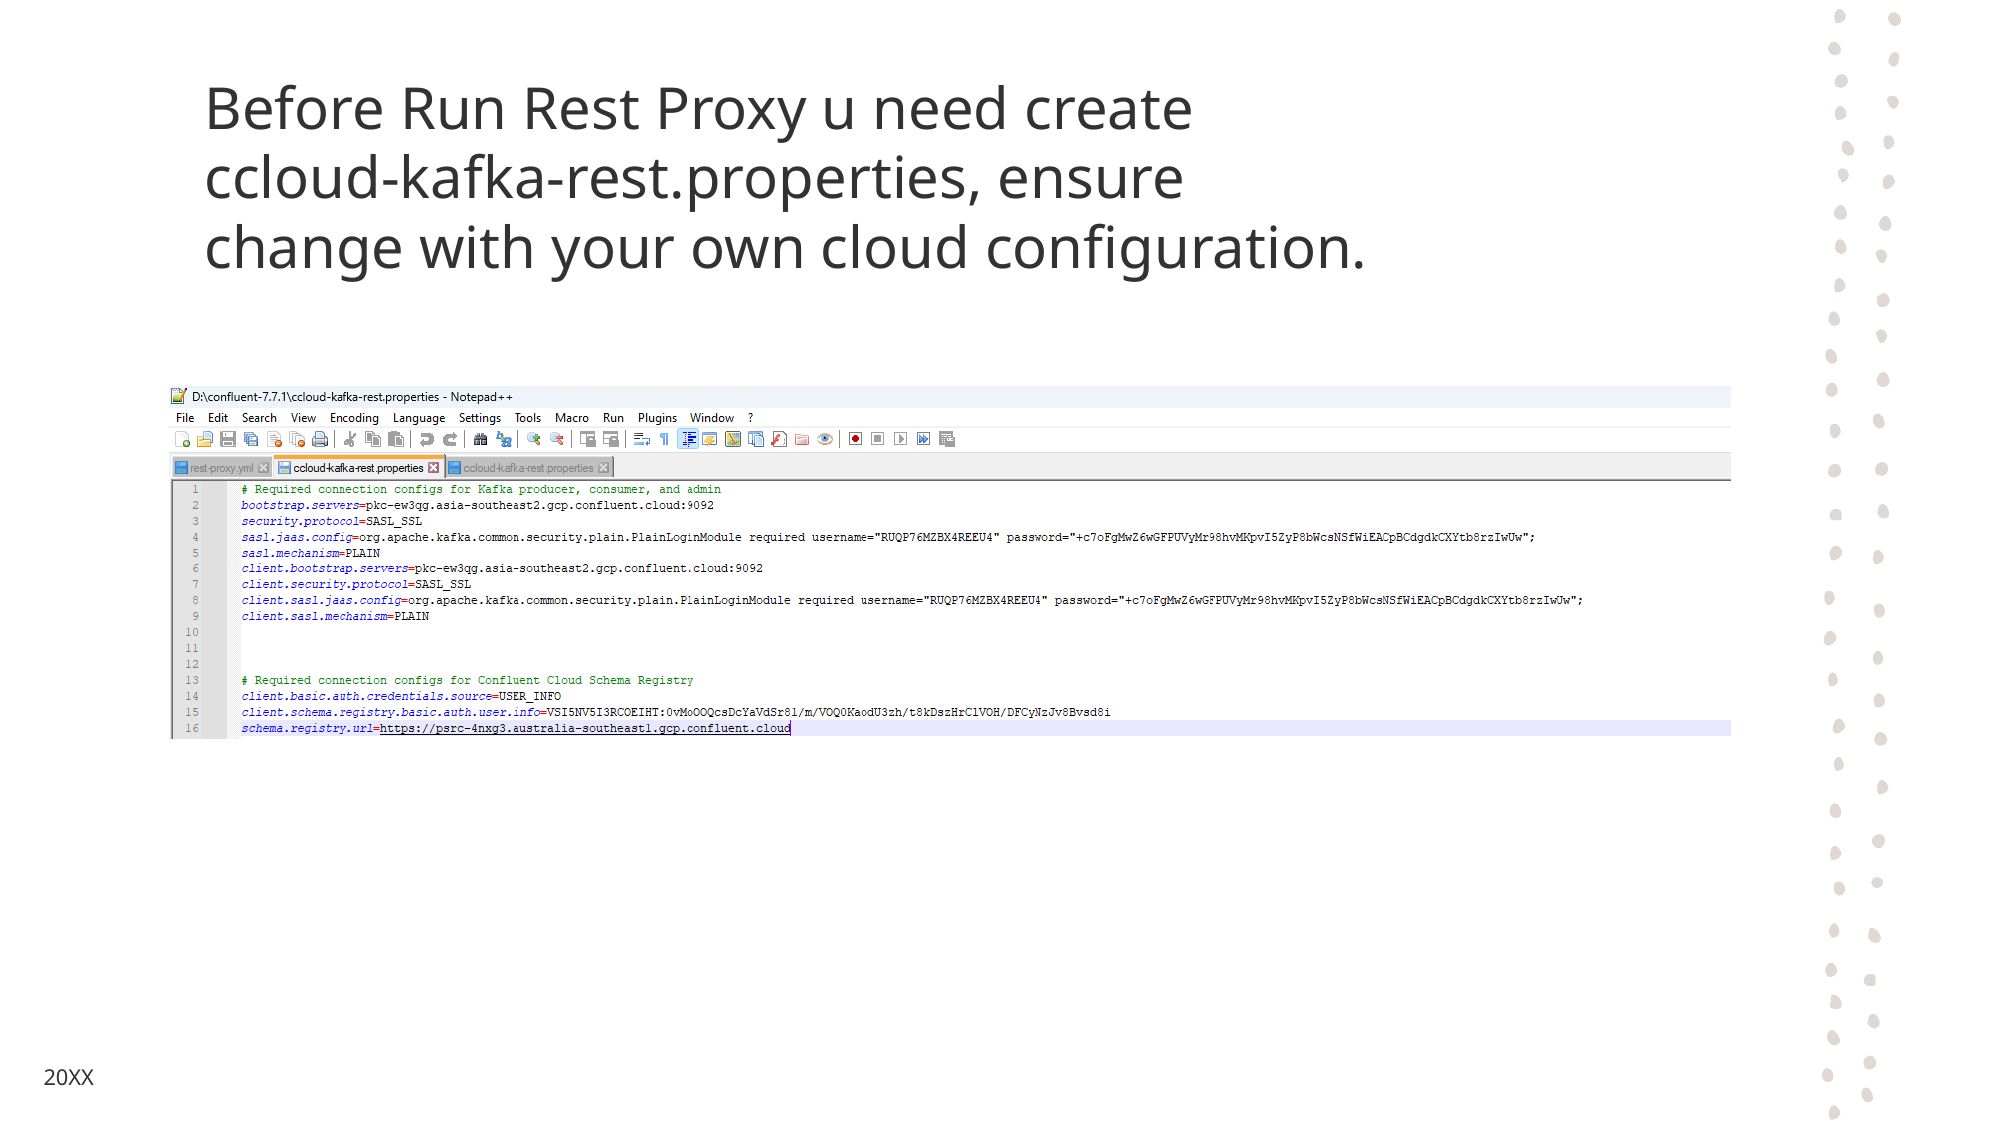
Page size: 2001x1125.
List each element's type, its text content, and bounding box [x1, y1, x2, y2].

title Before Run Rest Proxy u need create ccloud-kafka-rest.properties, ensure change with your own cloud configuration. [189, 56, 1391, 295]
picture [169, 386, 1731, 739]
slide_number 20XX [28, 1046, 496, 1107]
